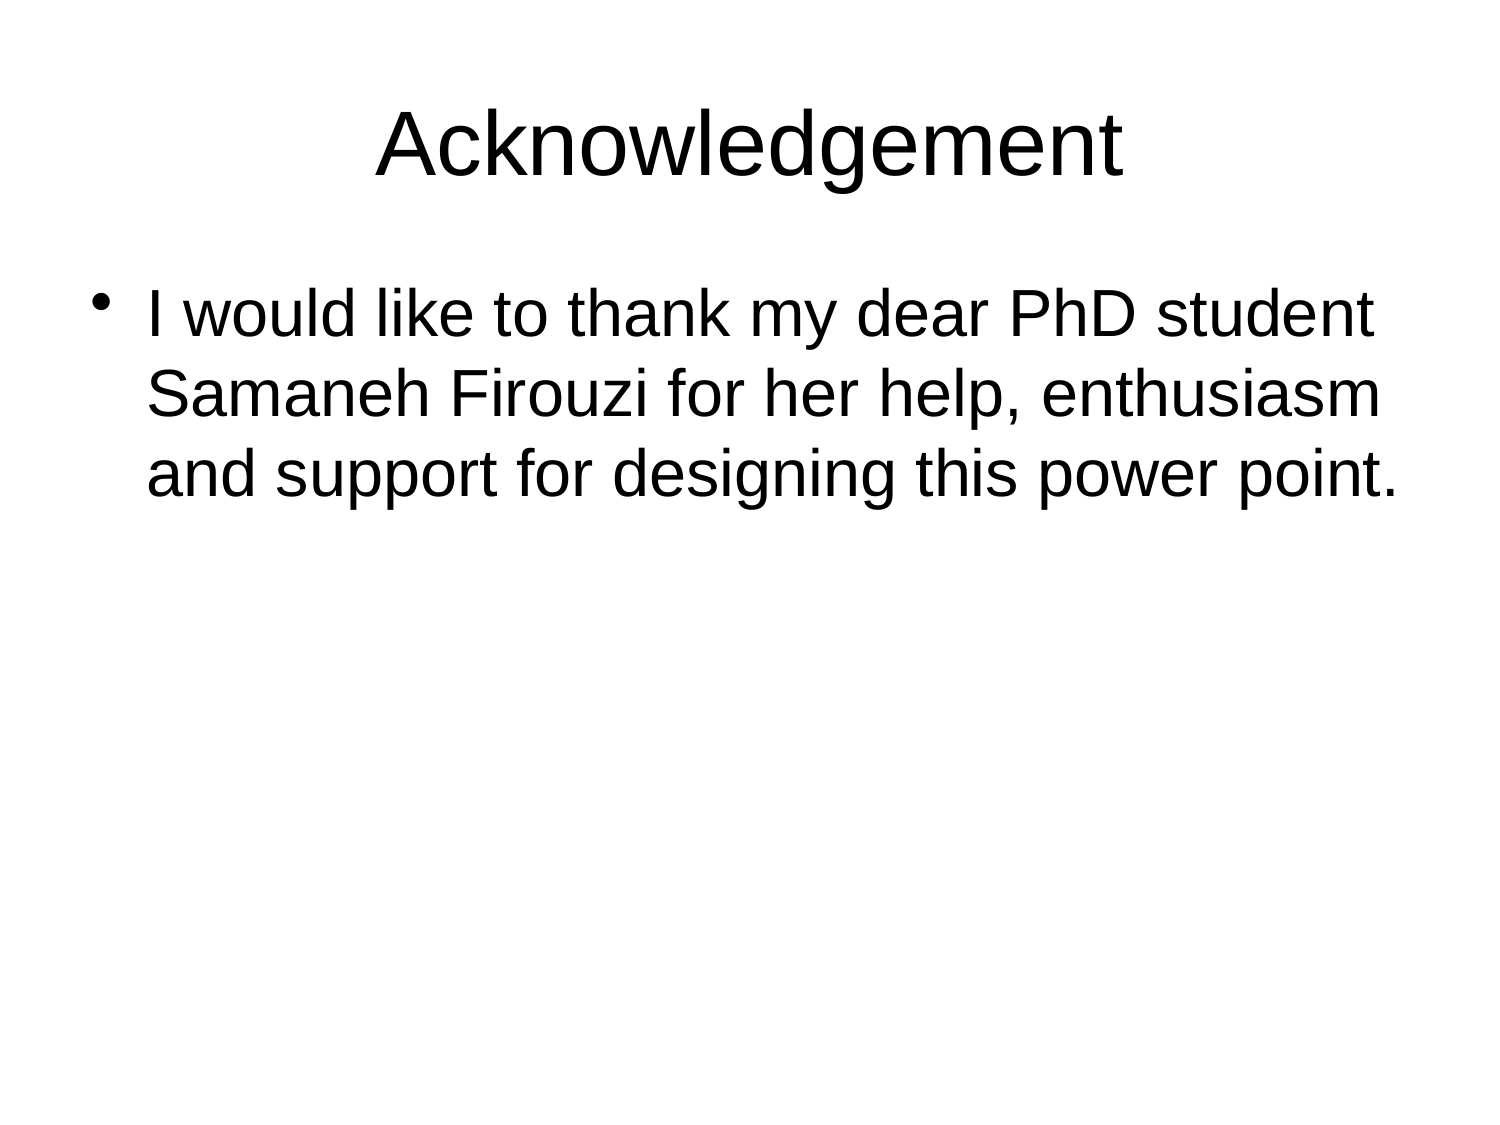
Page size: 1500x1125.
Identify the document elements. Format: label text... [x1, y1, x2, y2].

list I would like to thank my dear PhD student Samaneh Firouzi for her help, enthusiasm and support for designing this power point. [75, 262, 1425, 1005]
title Acknowledgement [75, 45, 1425, 233]
